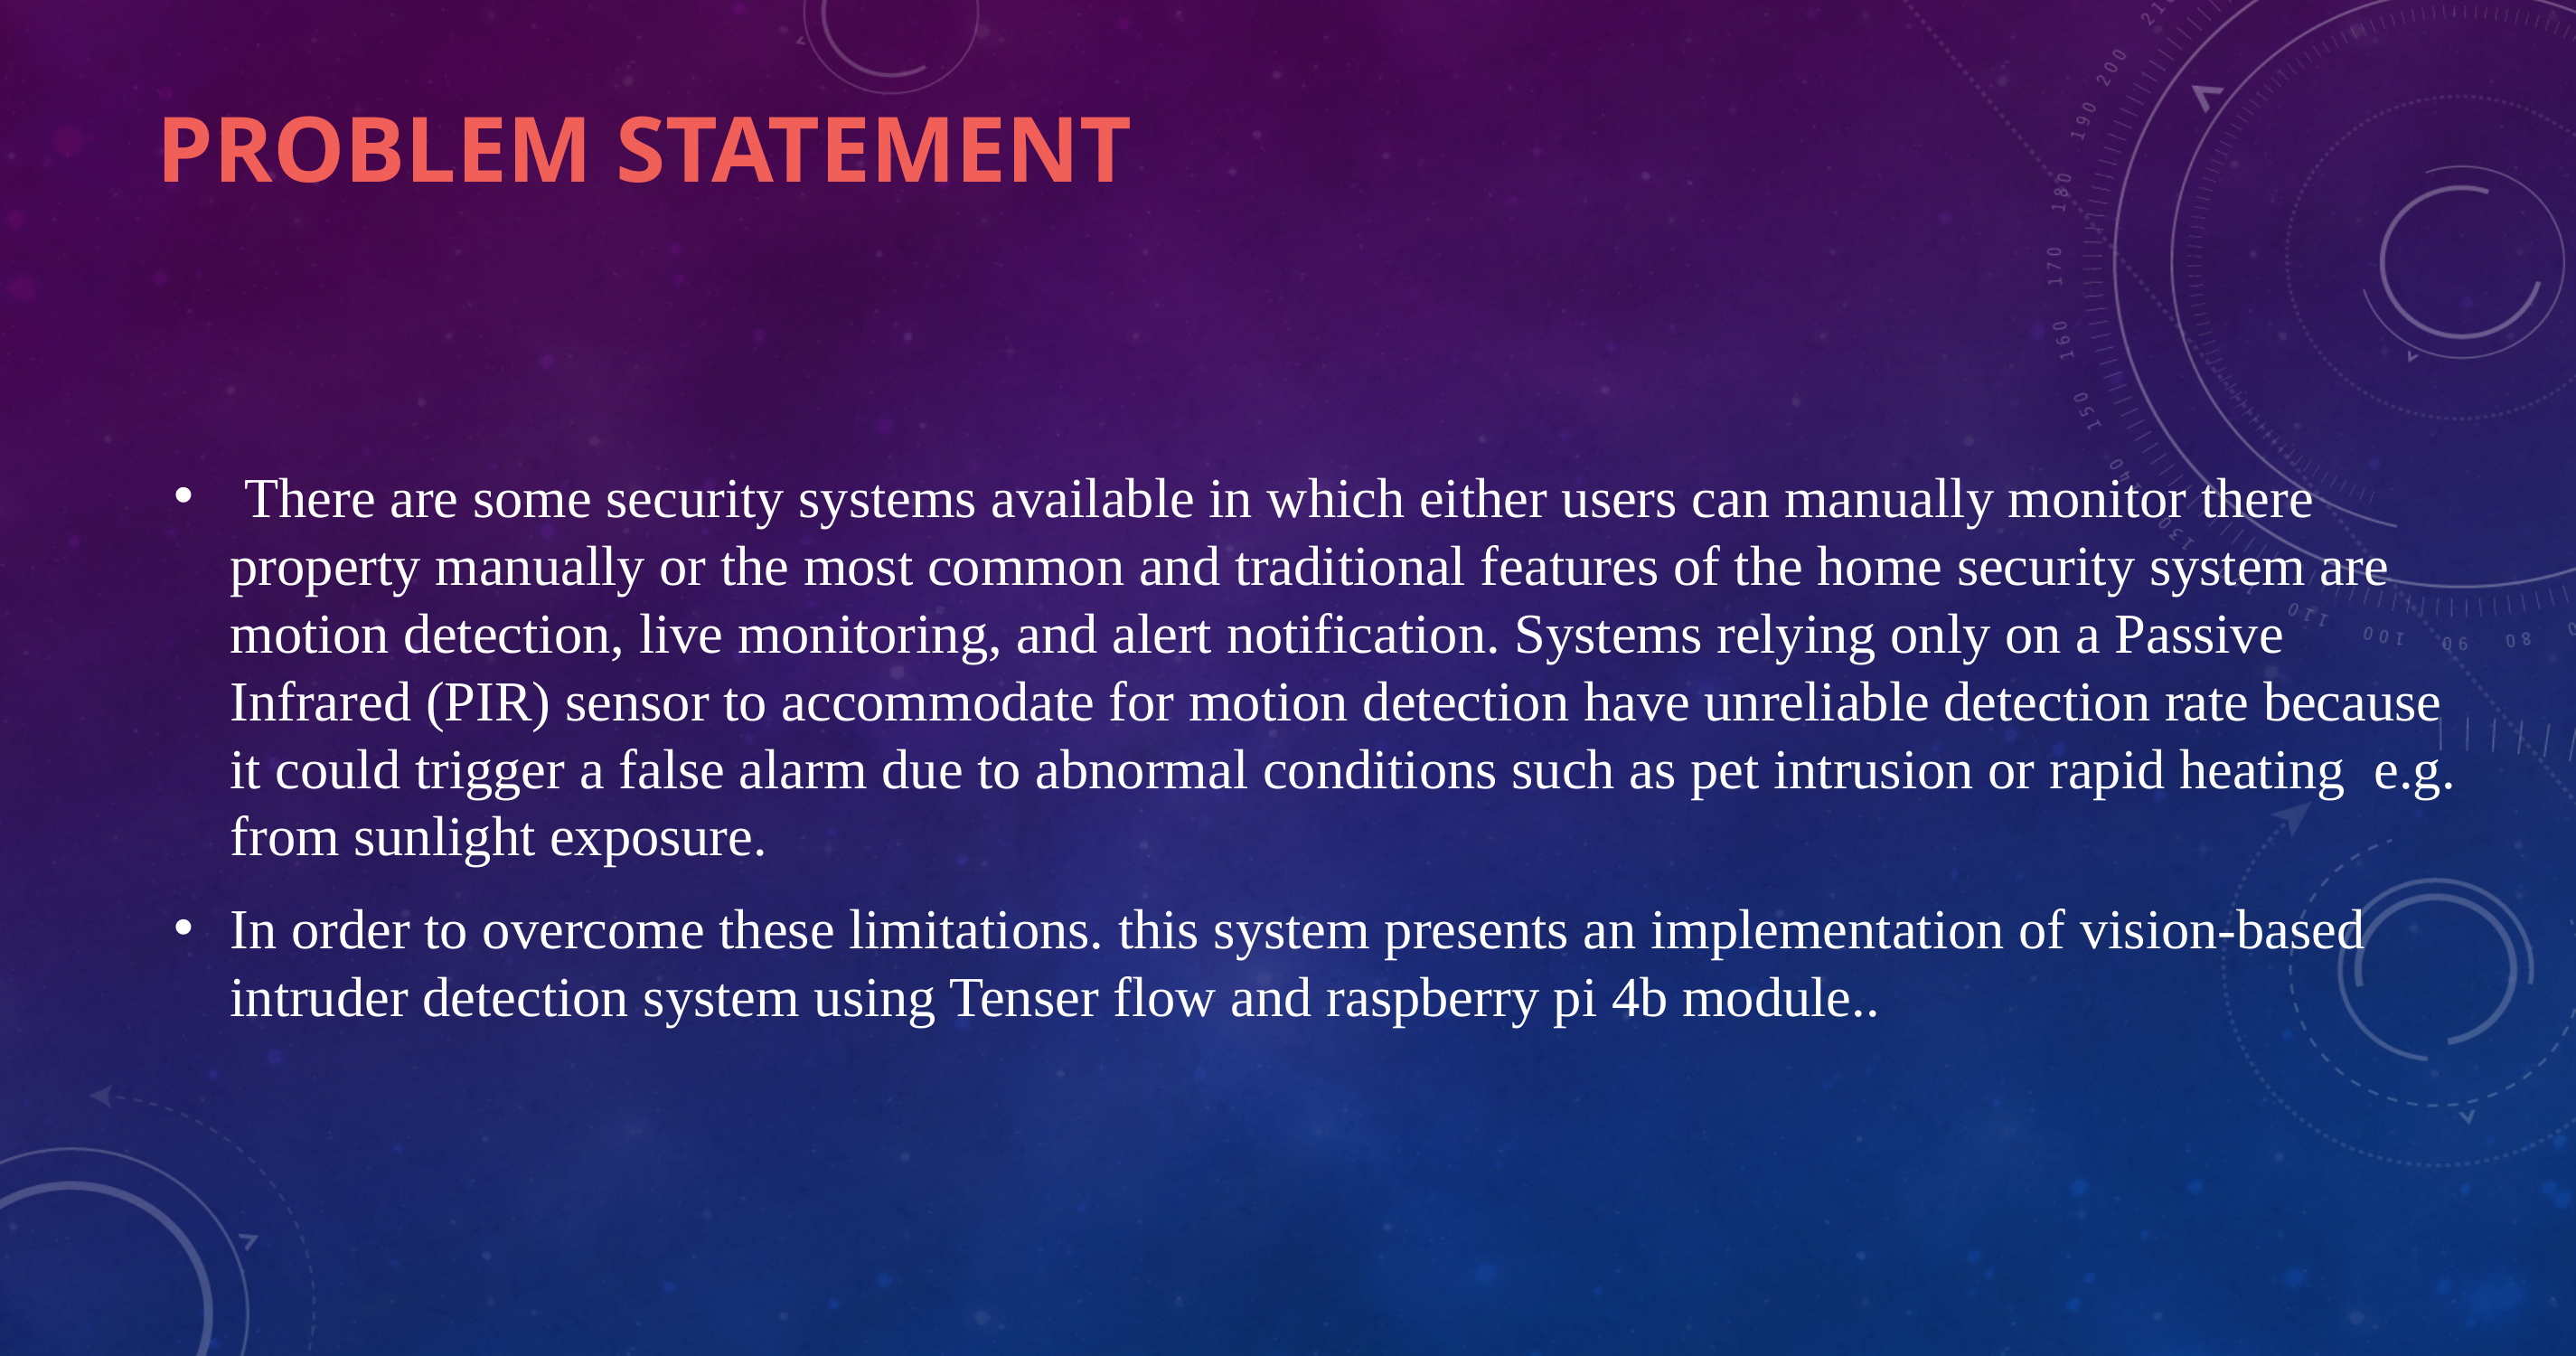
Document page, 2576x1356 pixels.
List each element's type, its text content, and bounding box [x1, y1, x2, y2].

title PROBLEM STATEMENT [143, 0, 2236, 293]
list There are some security systems available in which either users can manually monitor there property manually or the most common and traditional features of the home security system are motion detection, live monitoring, and alert notification. Systems relying only on a Passive Infrared (PIR) sensor to accommodate for motion detection have unreliable detection rate because it could trigger a false alarm due to abnormal conditions such as pet intrusion or rapid heating e.g. from sunlight exposure. In order to overcome these limitations. this system presents an implementation of vision-based intruder detection system using Tenser flow and raspberry pi 4b module.. [160, 275, 2477, 1121]
picture [0, 0, 2576, 1356]
